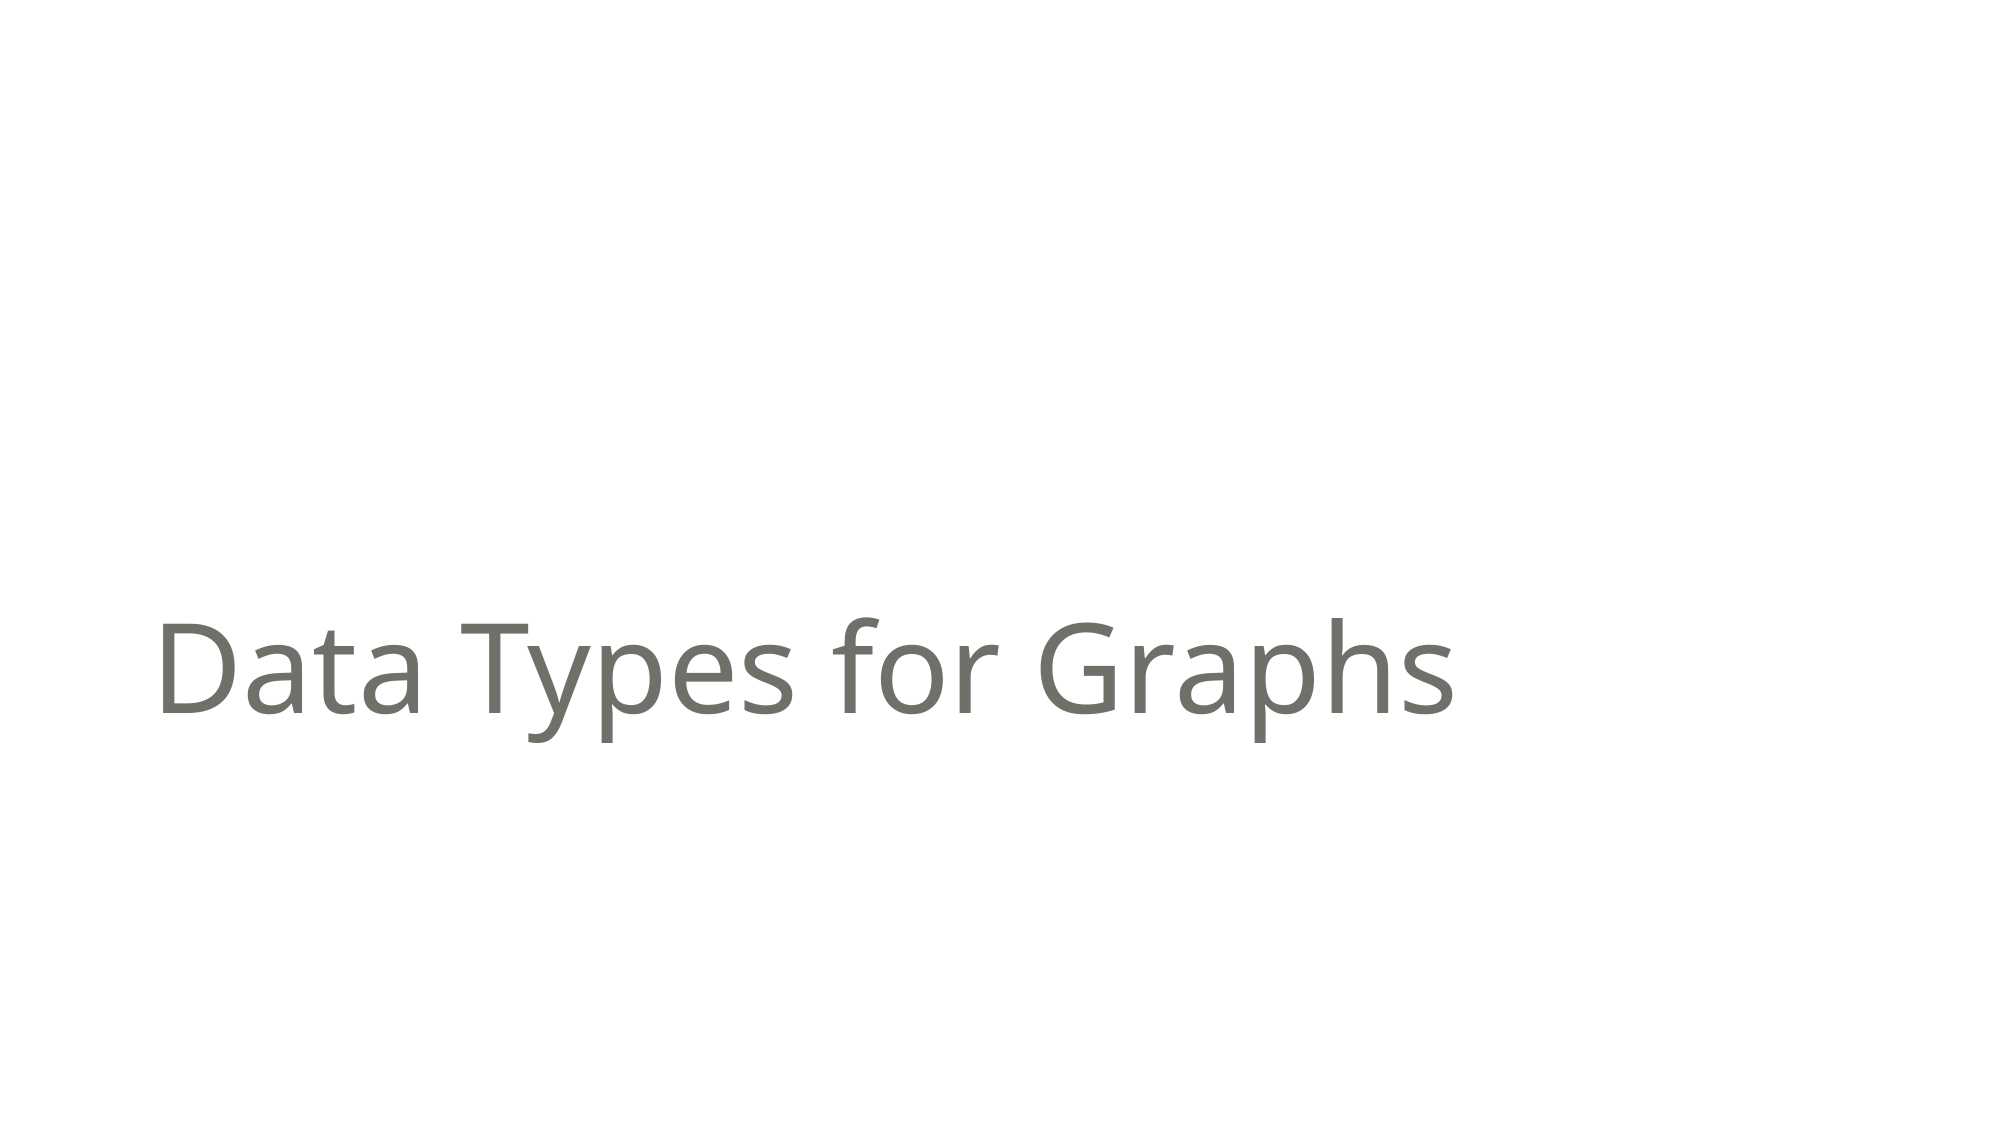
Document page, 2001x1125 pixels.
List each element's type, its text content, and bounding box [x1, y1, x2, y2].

title Data Types for Graphs [136, 280, 1862, 749]
